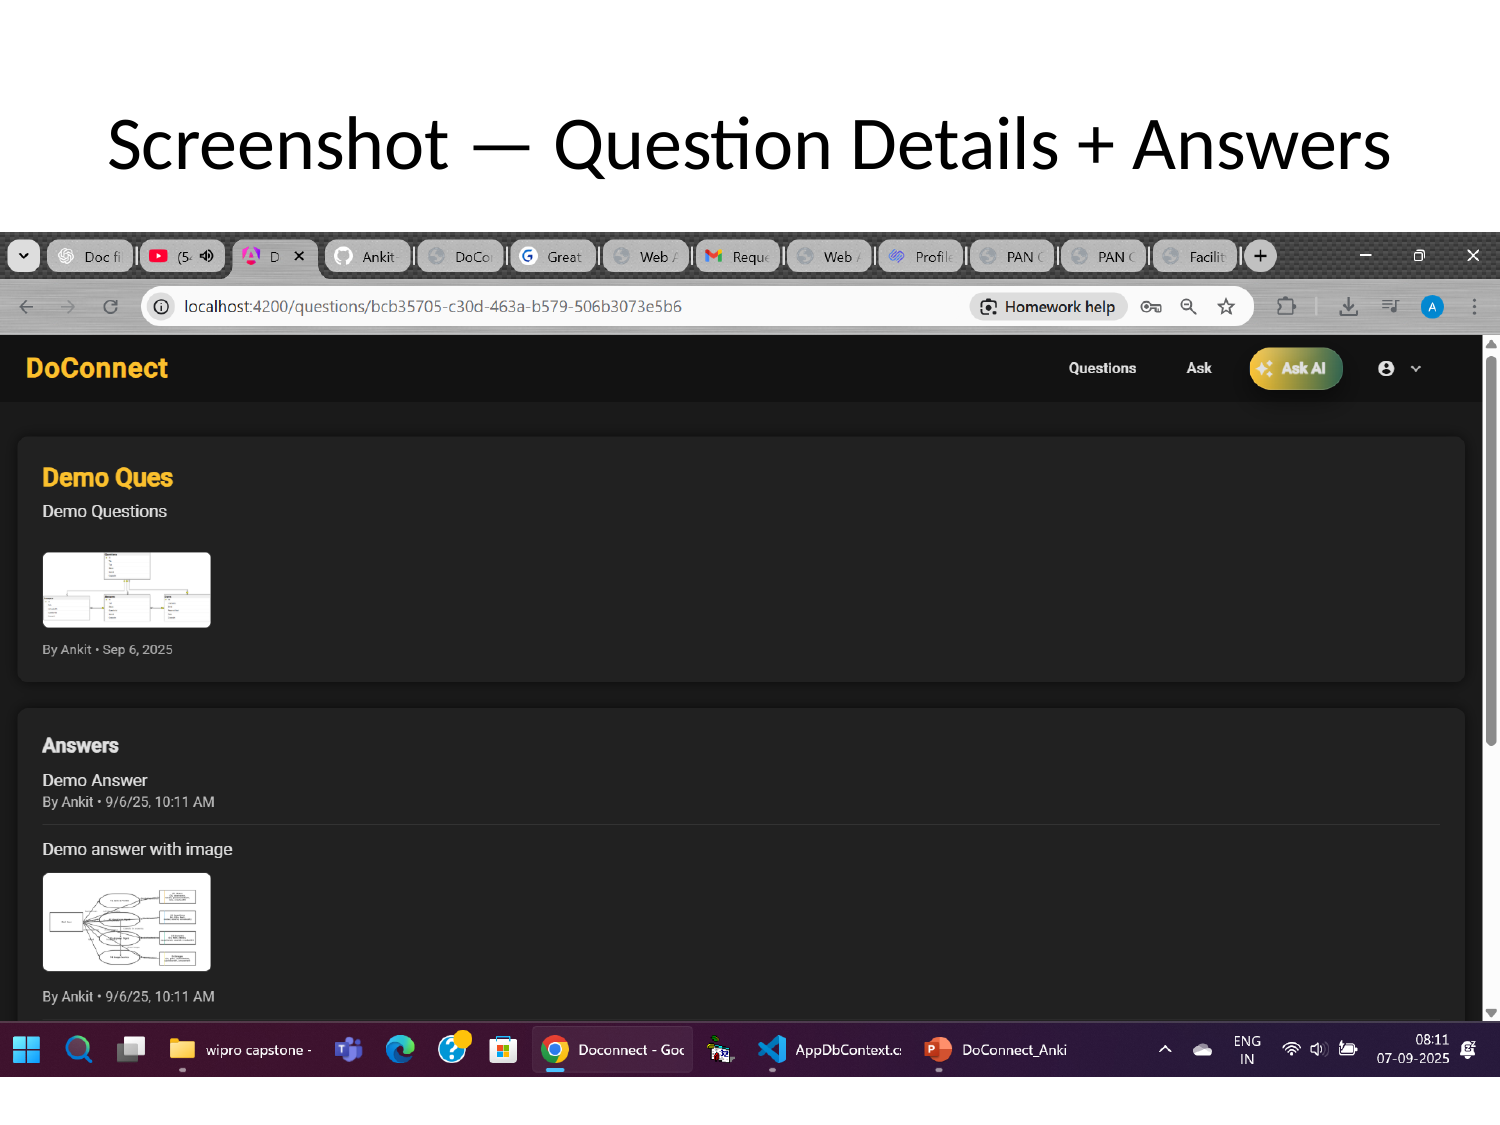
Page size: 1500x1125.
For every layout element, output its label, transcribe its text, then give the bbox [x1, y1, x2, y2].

title Screenshot — Question Details + Answers [75, 45, 1425, 230]
picture [0, 232, 1500, 1077]
